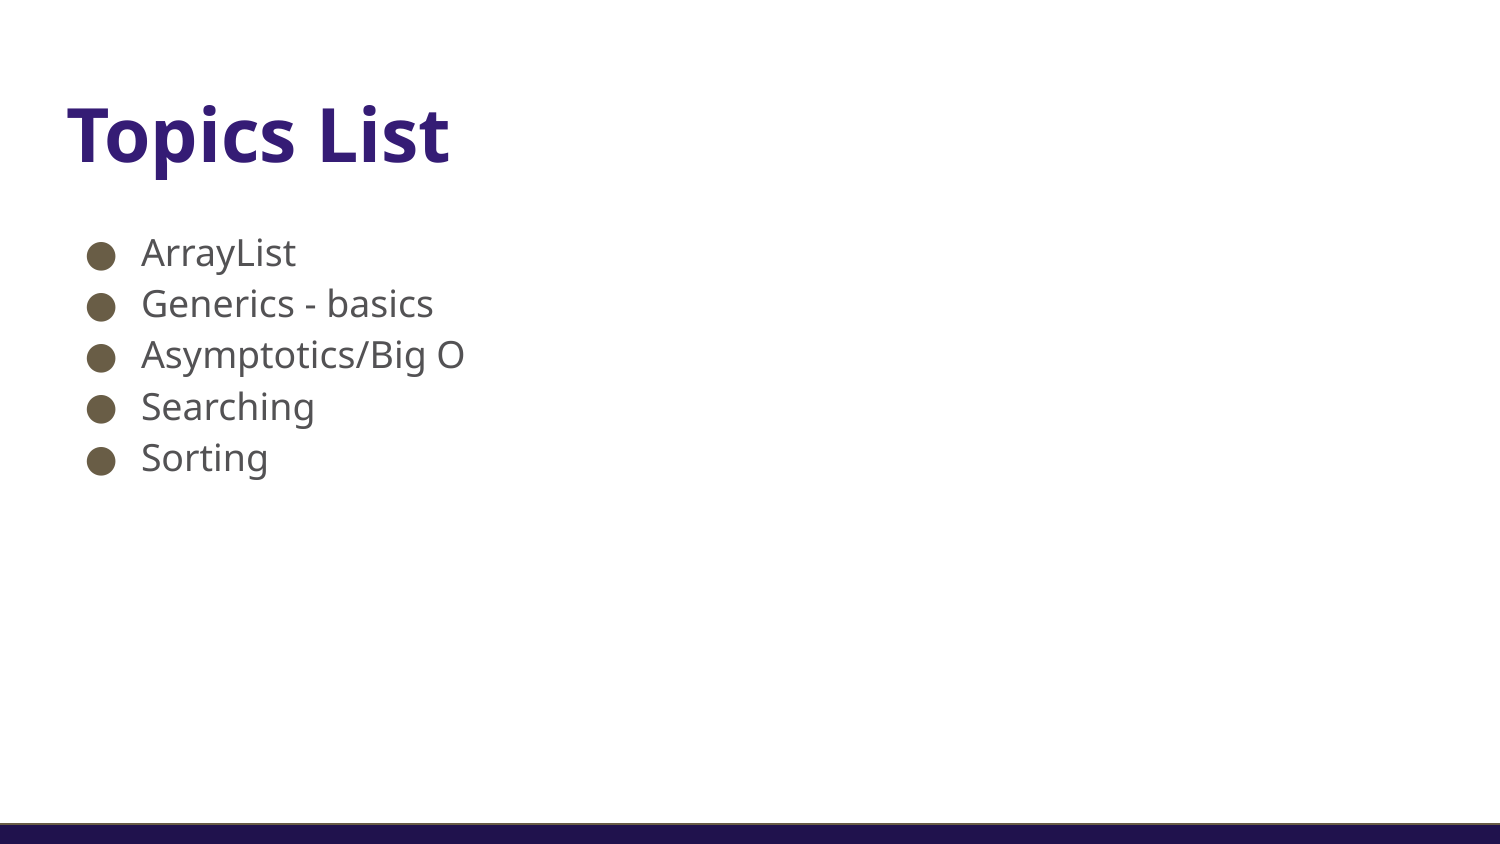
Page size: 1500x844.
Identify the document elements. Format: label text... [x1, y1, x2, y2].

title Topics List [51, 72, 1449, 189]
text_box [0, 823, 1500, 844]
list ArrayList Generics - basics Asymptotics/Big O Searching Sorting [51, 207, 1449, 750]
